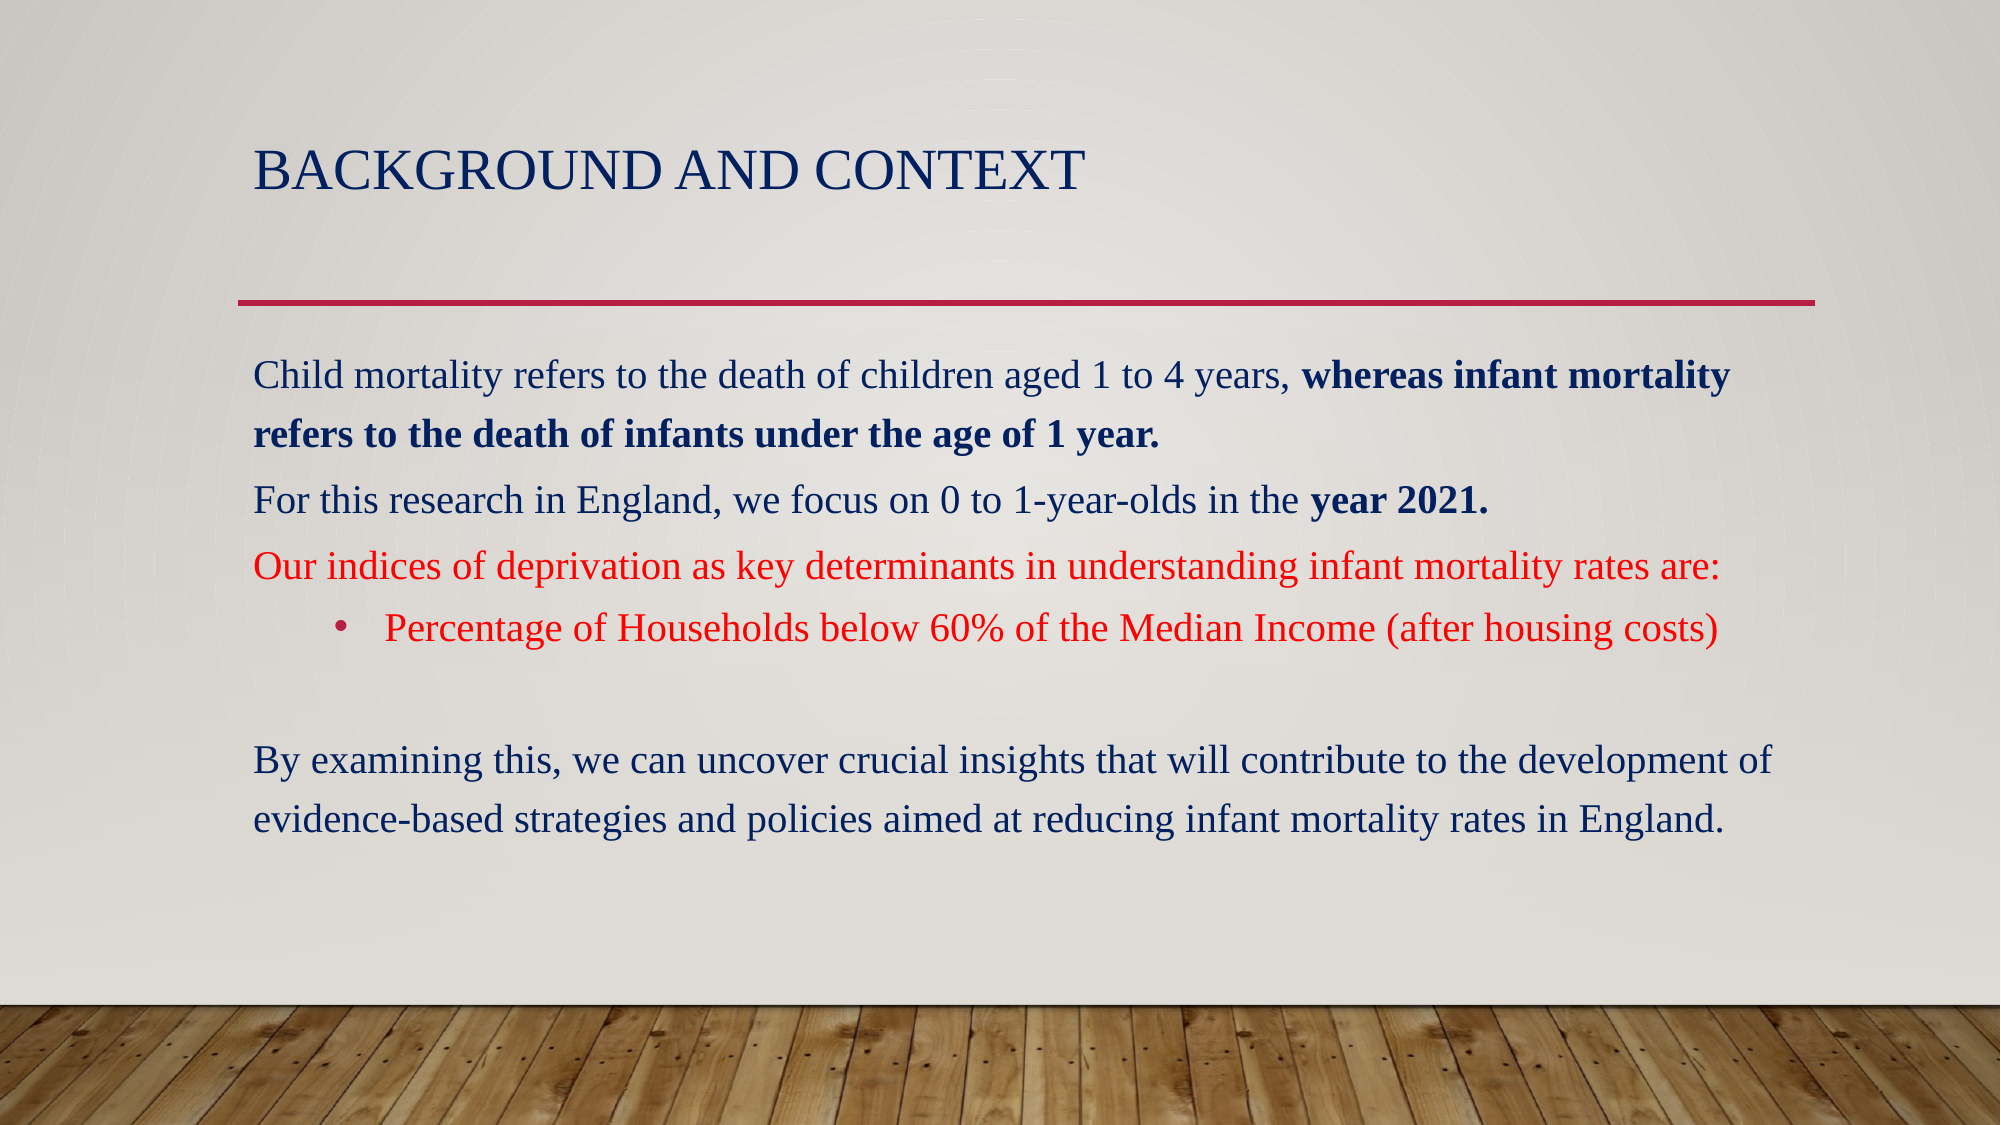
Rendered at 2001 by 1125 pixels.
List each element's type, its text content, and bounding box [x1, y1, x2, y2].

list Child mortality refers to the death of children aged 1 to 4 years, whereas infant mortality refers to the death of infants under the age of 1 year. For this research in England, we focus on 0 to 1-year-olds in the year 2021. Our indices of deprivation as key determinants in understanding infant mortality rates are: Percentage of Households below 60% of the Median Income (after housing costs) By examining this, we can uncover crucial insights that will contribute to the development of evidence-based strategies and policies aimed at reducing infant mortality rates in England. [238, 330, 1814, 969]
title Background AND CONTEXT [238, 131, 1814, 305]
picture [0, 1005, 2000, 1125]
